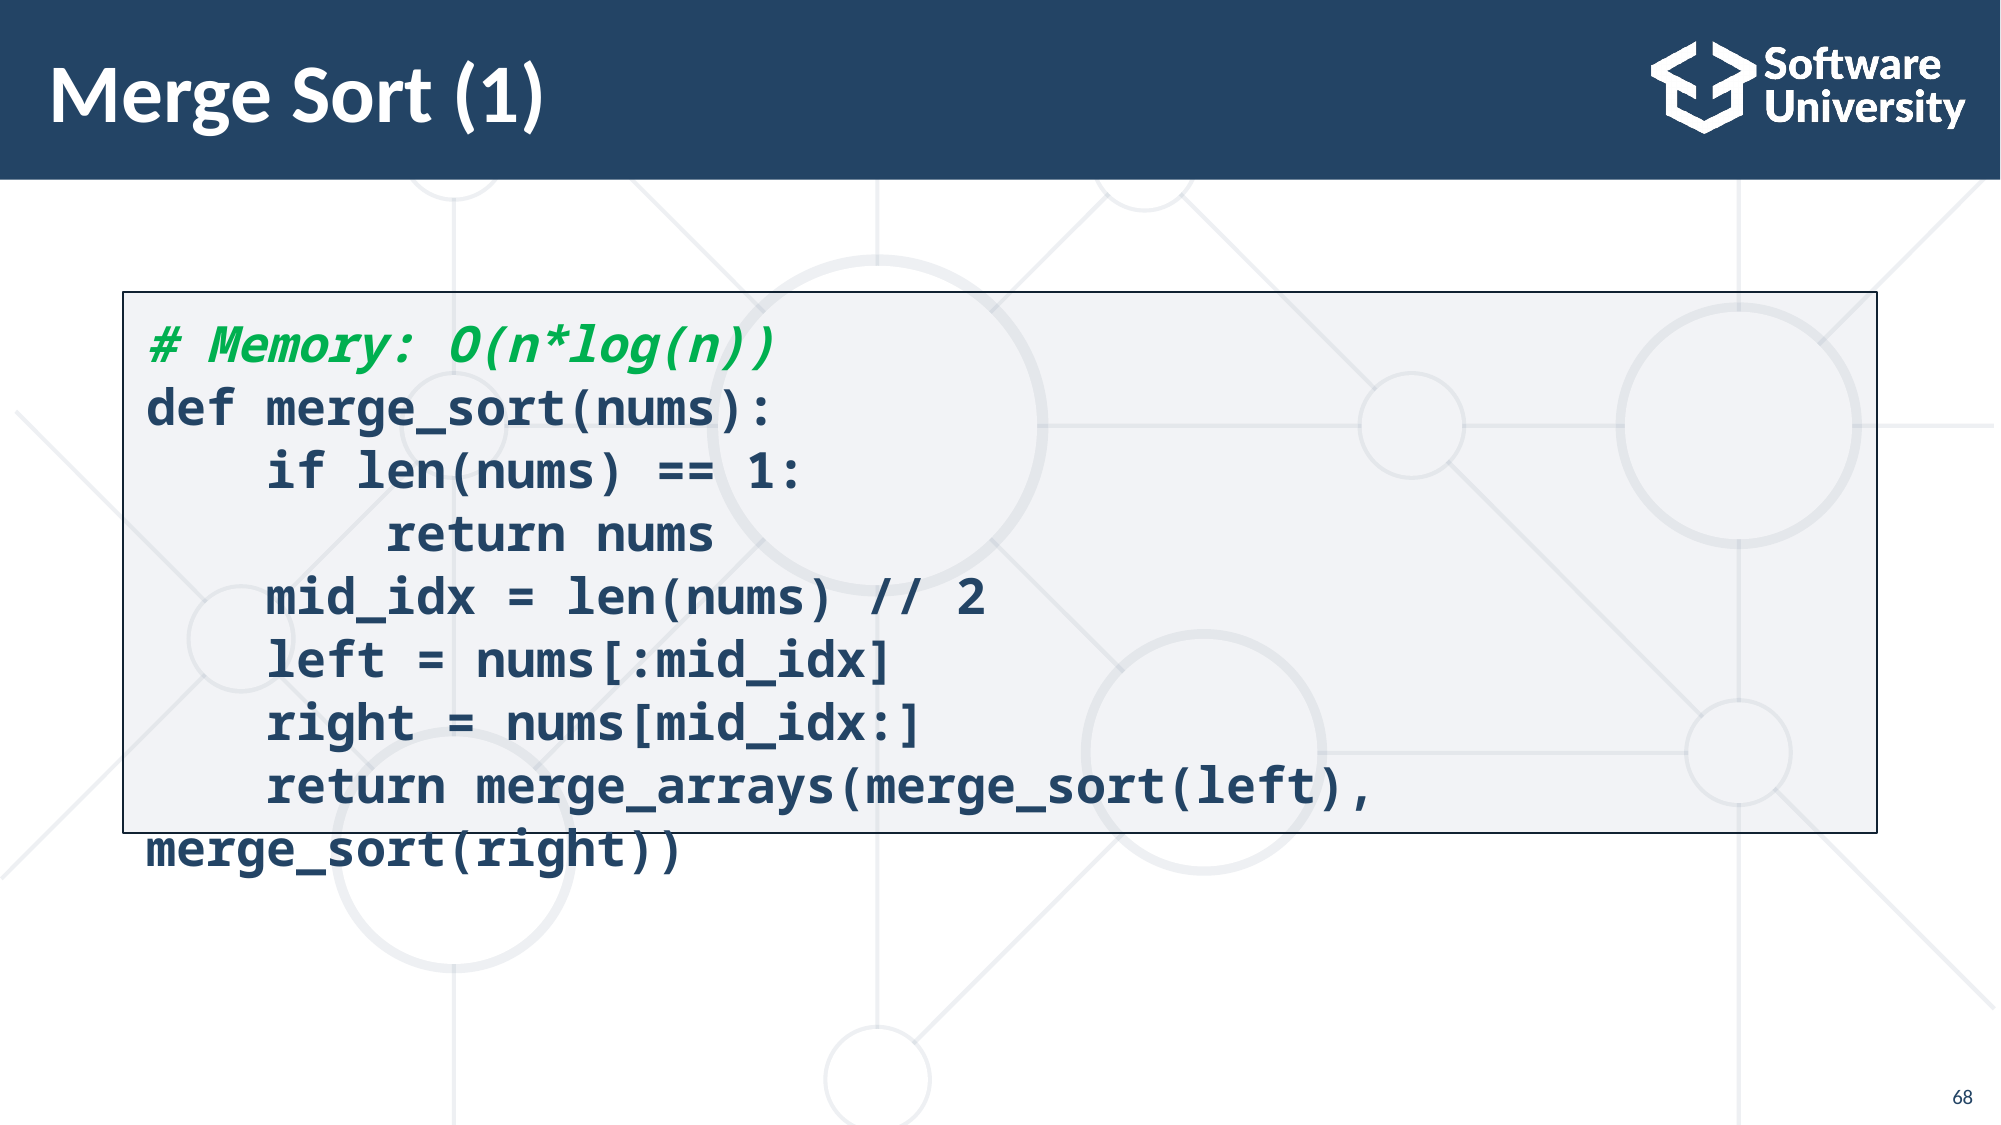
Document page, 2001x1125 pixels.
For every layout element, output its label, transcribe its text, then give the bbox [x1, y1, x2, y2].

list # Memory: O(n*log(n)) def merge_sort(nums): if len(nums) == 1: return nums mid_idx = len(nums) // 2 left = nums[:mid_idx] right = nums[mid_idx:] return merge_arrays(merge_sort(left), merge_sort(right)) [122, 291, 1878, 834]
slide_number 68 [1927, 1067, 1989, 1117]
picture [1651, 41, 1966, 134]
title Merge Sort (1) [31, 16, 1625, 162]
